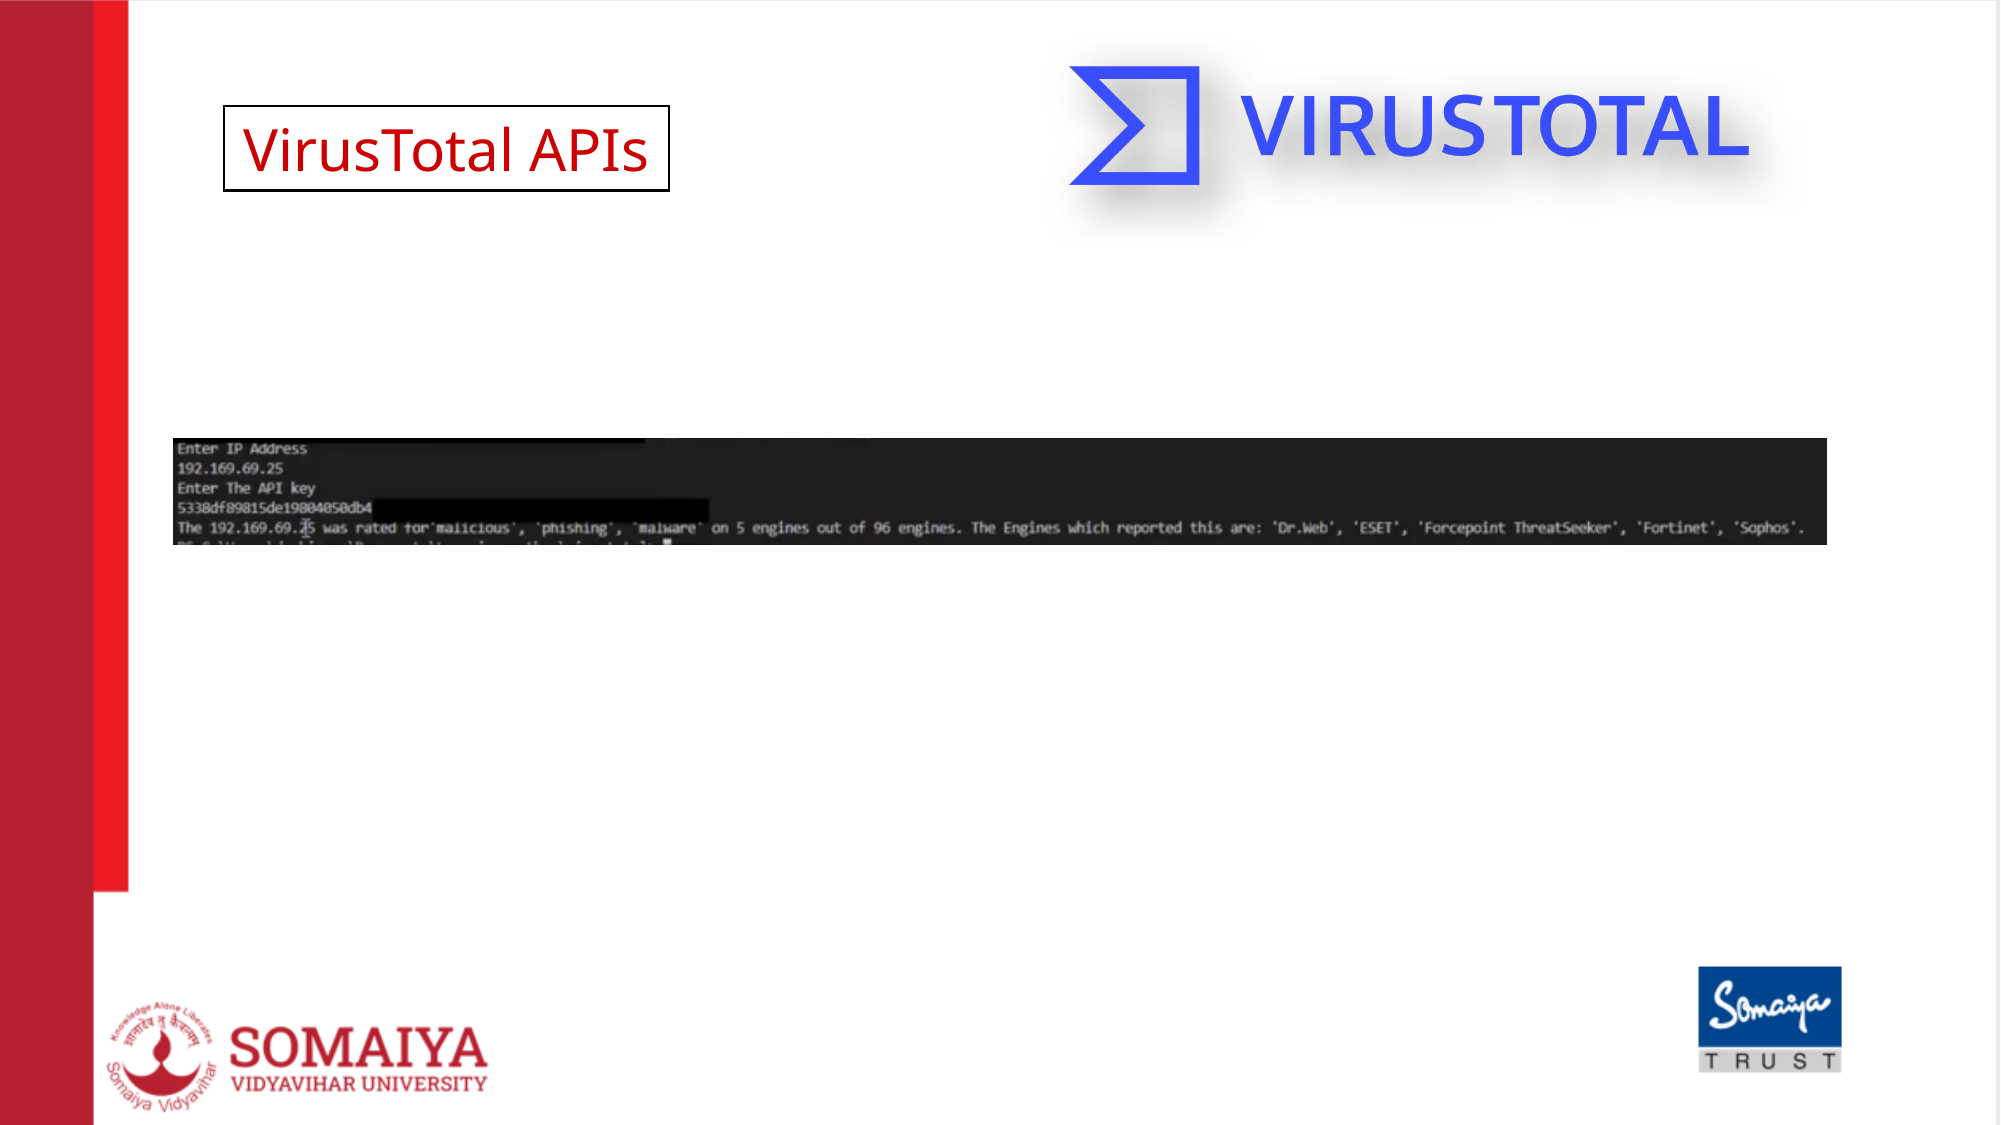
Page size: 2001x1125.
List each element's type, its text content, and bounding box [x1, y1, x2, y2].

text_box VirusTotal APIs [224, 105, 670, 191]
picture [0, 0, 2001, 1125]
